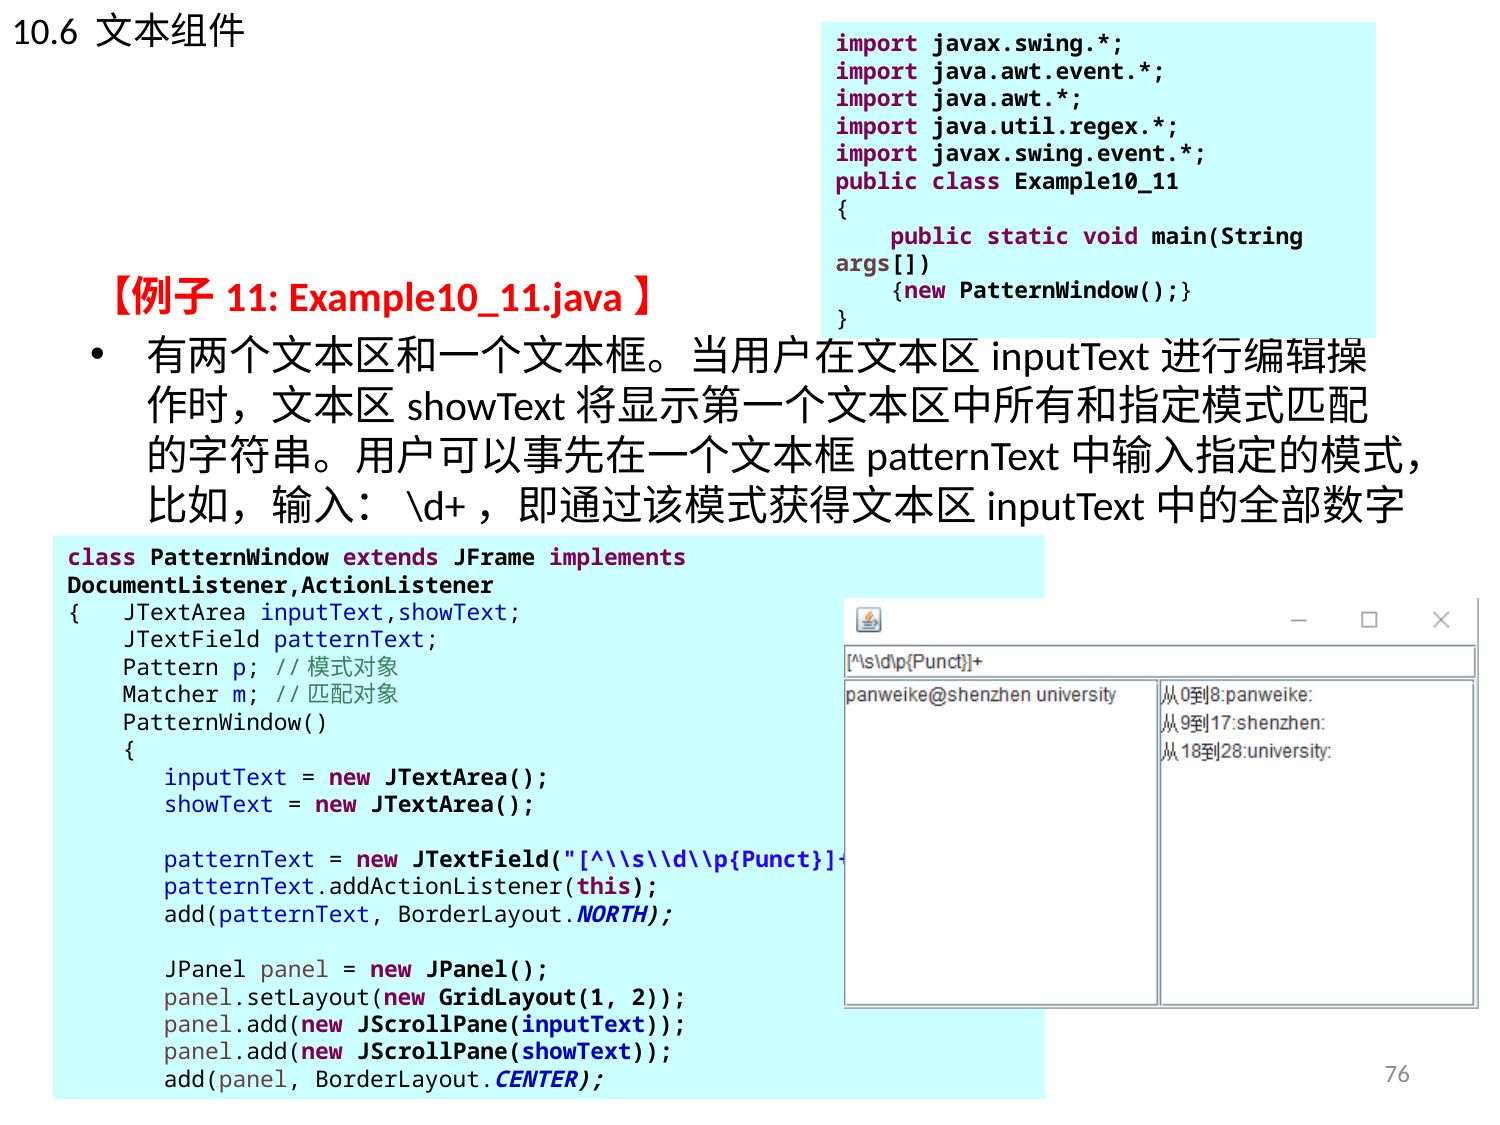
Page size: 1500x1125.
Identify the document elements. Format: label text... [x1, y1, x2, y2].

text_box 10.6 文本组件 [0, 0, 261, 60]
text_box class PatternWindow extends JFrame implements DocumentListener,ActionListener { JTextArea inputText,showText; JTextField patternText; Pattern p; //模式对象 Matcher m; //匹配对象 PatternWindow() { inputText = new JTextArea(); showText = new JTextArea(); patternText = new JTextField("[^\\s\\d\\p{Punct}]+"); patternText.addActionListener(this); add(patternText, BorderLayout.NORTH); JPanel panel = new JPanel(); panel.setLayout(new GridLayout(1, 2)); panel.add(new JScrollPane(inputText)); panel.add(new JScrollPane(showText)); add(panel, BorderLayout.CENTER); [53, 535, 1046, 1100]
slide_number 76 [1074, 1042, 1425, 1103]
list 【例子11: Example10_11.java】 有两个文本区和一个文本框。当用户在文本区inputText进行编辑操作时，文本区showText将显示第一个文本区中所有和指定模式匹配的字符串。用户可以事先在一个文本框patternText中输入指定的模式，比如，输入：\d+，即通过该模式获得文本区inputText中的全部数字 。 [75, 262, 1425, 597]
picture [844, 598, 1480, 1009]
text_box import javax.swing.*; import java.awt.event.*; import java.awt.*; import java.util.regex.*; import javax.swing.event.*; public class Example10_11 { public static void main(String args[]) {new PatternWindow();} } [820, 21, 1376, 339]
